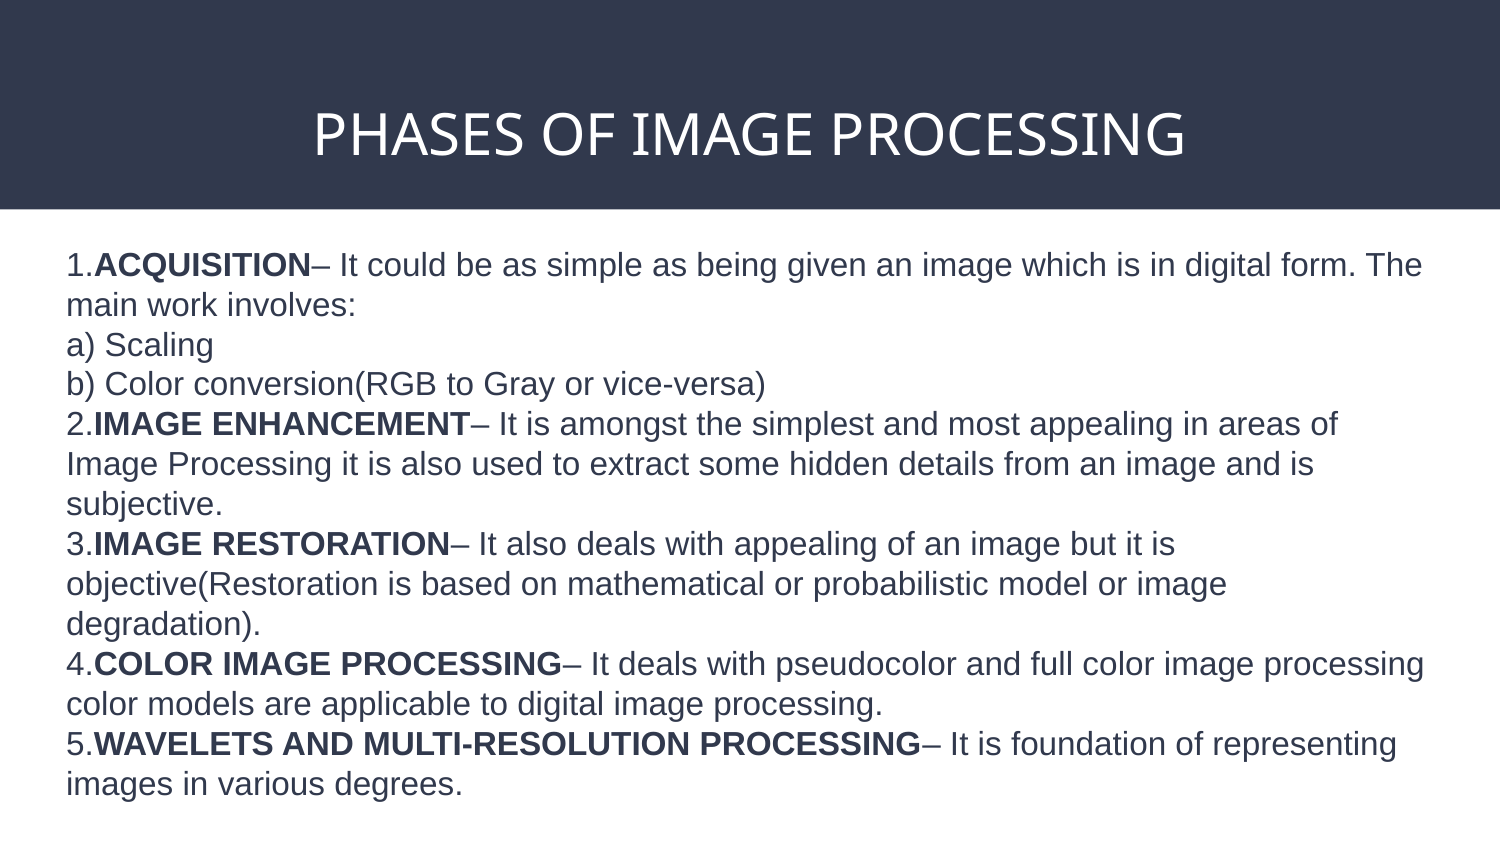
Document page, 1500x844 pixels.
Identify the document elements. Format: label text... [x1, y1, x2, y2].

text_box 1.ACQUISITION– It could be as simple as being given an image which is in digital form. The main work involves: a) Scaling b) Color conversion(RGB to Gray or vice-versa) 2.IMAGE ENHANCEMENT– It is amongst the simplest and most appealing in areas of Image Processing it is also used to extract some hidden details from an image and is subjective. 3.IMAGE RESTORATION– It also deals with appealing of an image but it is objective(Restoration is based on mathematical or probabilistic model or image degradation). 4.COLOR IMAGE PROCESSING– It deals with pseudocolor and full color image processing color models are applicable to digital image processing. 5.WAVELETS AND MULTI-RESOLUTION PROCESSING– It is foundation of representing images in various degrees. [51, 227, 1449, 817]
title PHASES OF IMAGE PROCESSING [51, 82, 1449, 185]
